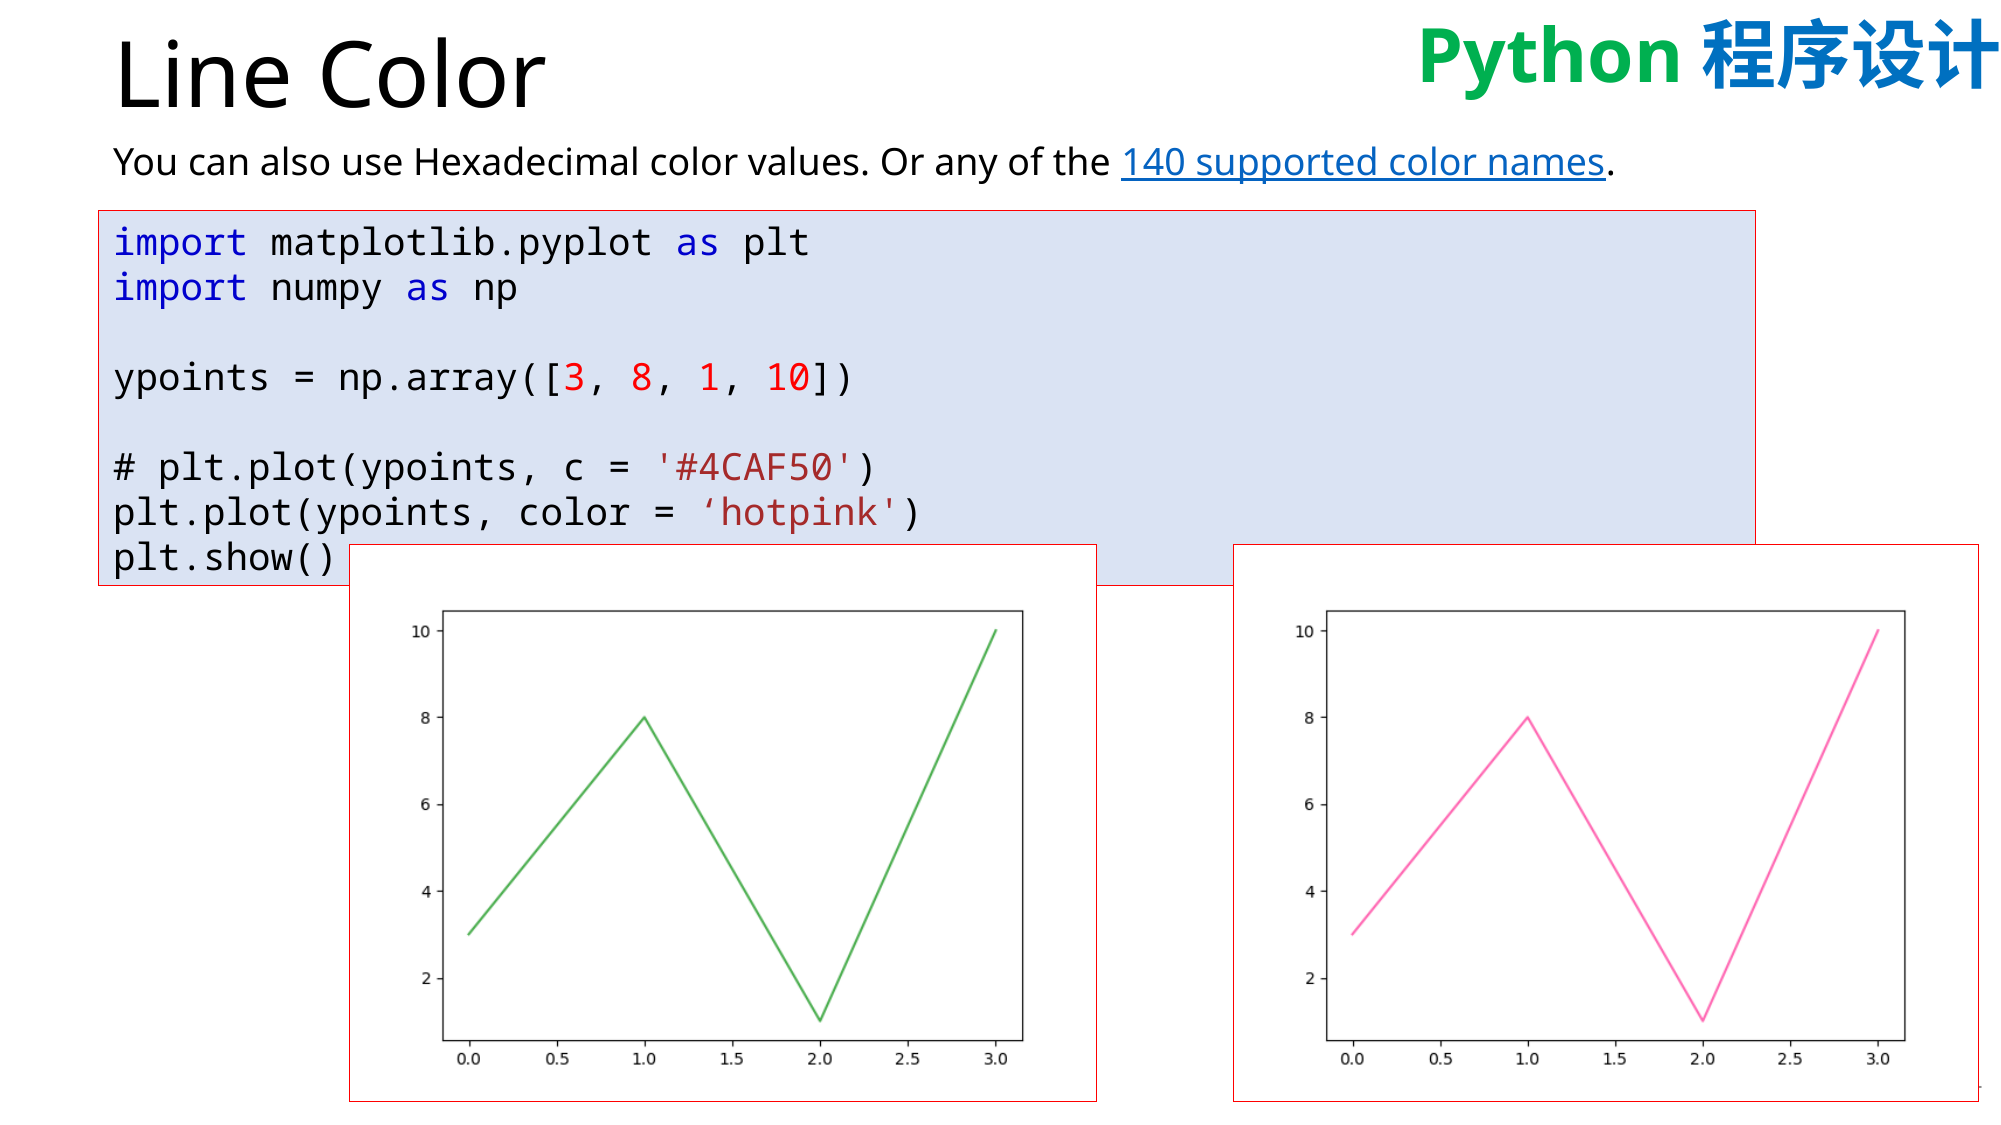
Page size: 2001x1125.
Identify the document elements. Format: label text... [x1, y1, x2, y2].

picture [349, 544, 1097, 1102]
text_box You can also use Hexadecimal color values. Or any of the 140 supported color names. [98, 130, 1891, 197]
text_box import matplotlib.pyplot as plt import numpy as np ypoints = np.array([3, 8, 1, 10]) # plt.plot(ypoints, c = '#4CAF50') plt.plot(ypoints, color = ‘hotpink') plt.show() [98, 210, 1756, 586]
title Line Color [98, 0, 1824, 130]
slide_number 24 [1841, 1054, 1998, 1115]
picture [1233, 544, 1979, 1102]
